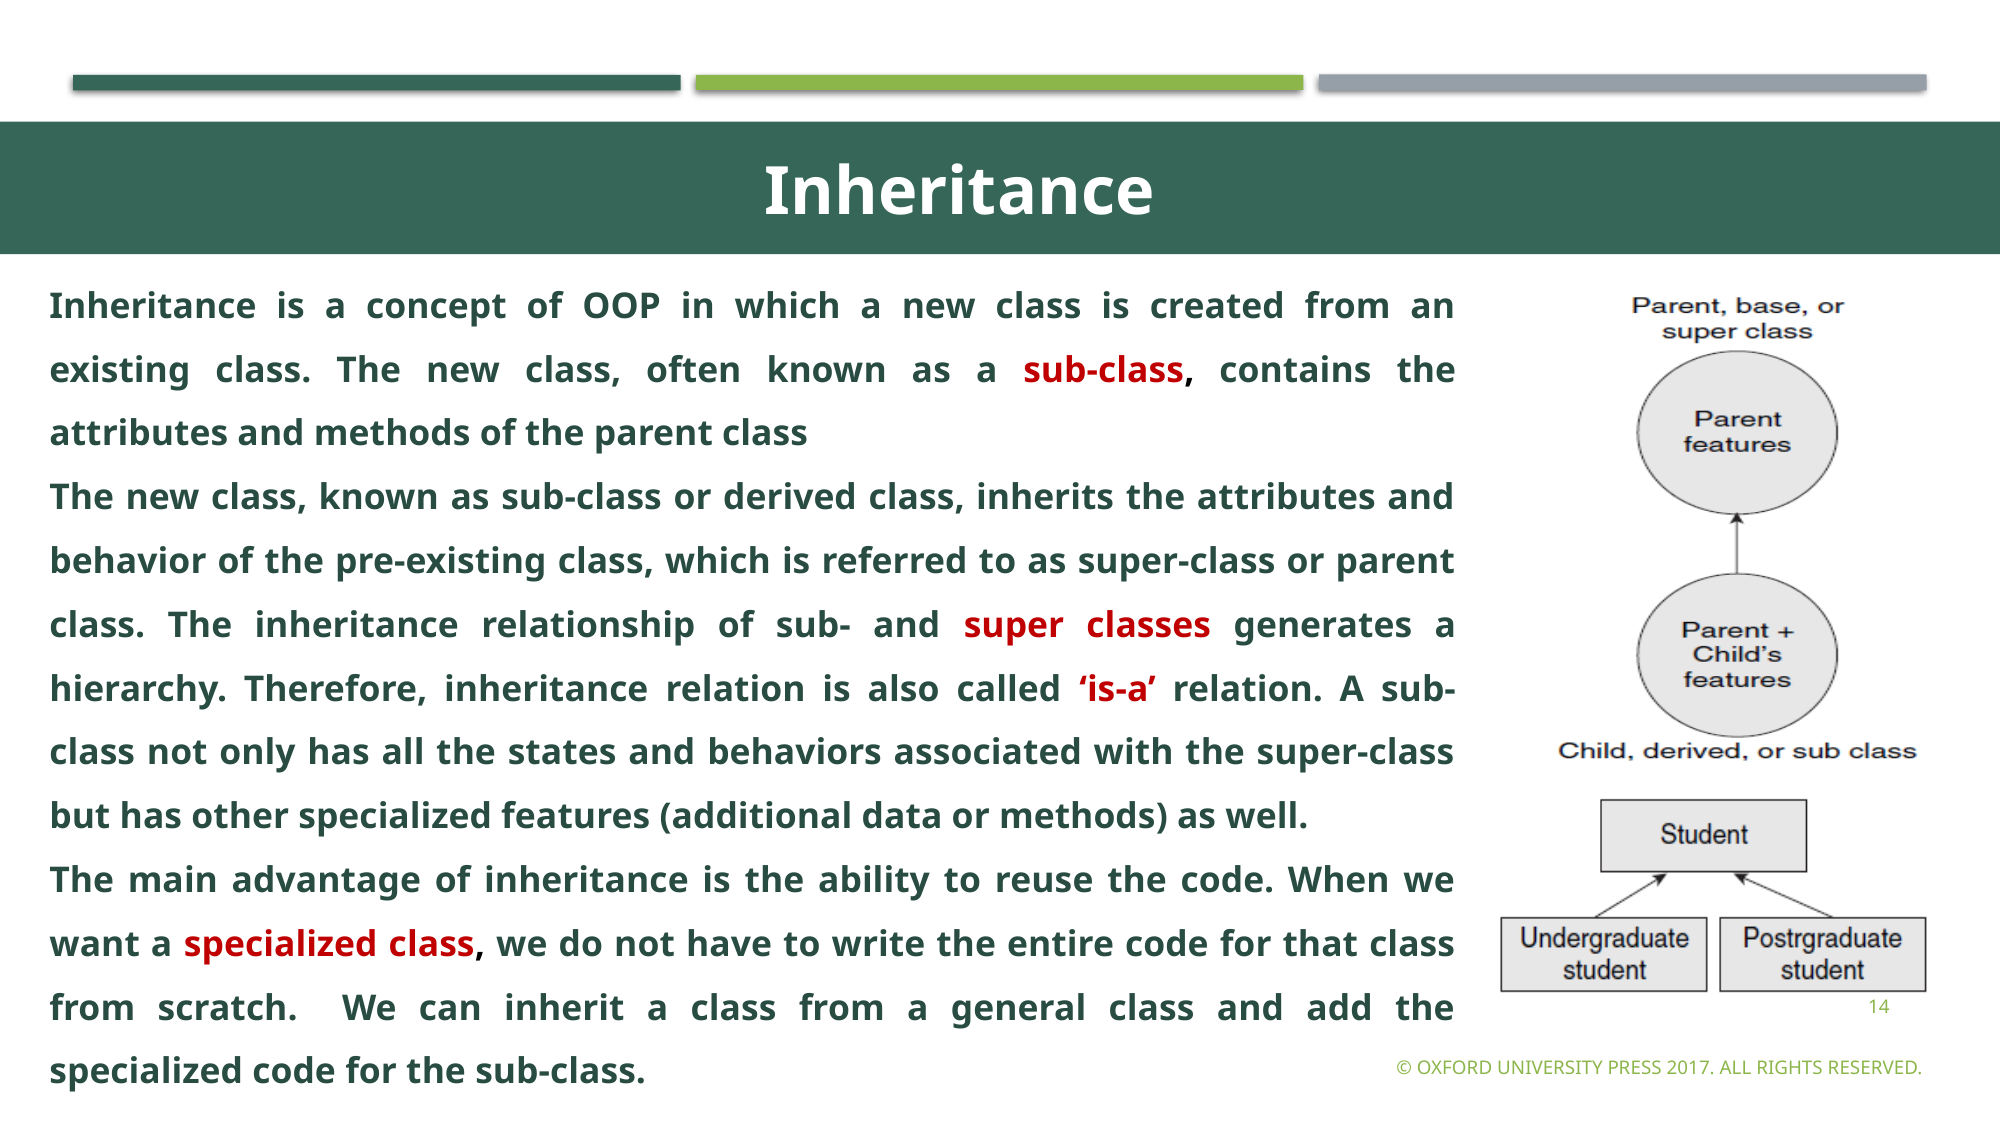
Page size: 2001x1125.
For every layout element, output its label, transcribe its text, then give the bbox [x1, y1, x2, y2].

text_box Inheritance is a concept of OOP in which a new class is created from an existing class. The new class, often known as a sub-class, contains the attributes and methods of the parent class The new class, known as sub-class or derived class, inherits the attributes and behavior of the pre-existing class, which is referred to as super-class or parent class. The inheritance relationship of sub- and super classes generates a hierarchy. Therefore, inheritance relation is also called ‘is-a’ relation. A sub-class not only has all the states and behaviors associated with the super-class but has other specialized features (additional data or methods) as well. The main advantage of inheritance is the ability to reuse the code. When we want a specialized class, we do not have to write the entire code for that class from scratch. We can inherit a class from a general class and add the specialized code for the sub-class. [34, 254, 1472, 1099]
text_box Inheritance [0, 120, 2000, 256]
slide_number 14 [1732, 1007, 1905, 1036]
picture [1470, 289, 1939, 996]
text_box © Oxford University Press 2017. All rights reserved. [1381, 1036, 1961, 1097]
